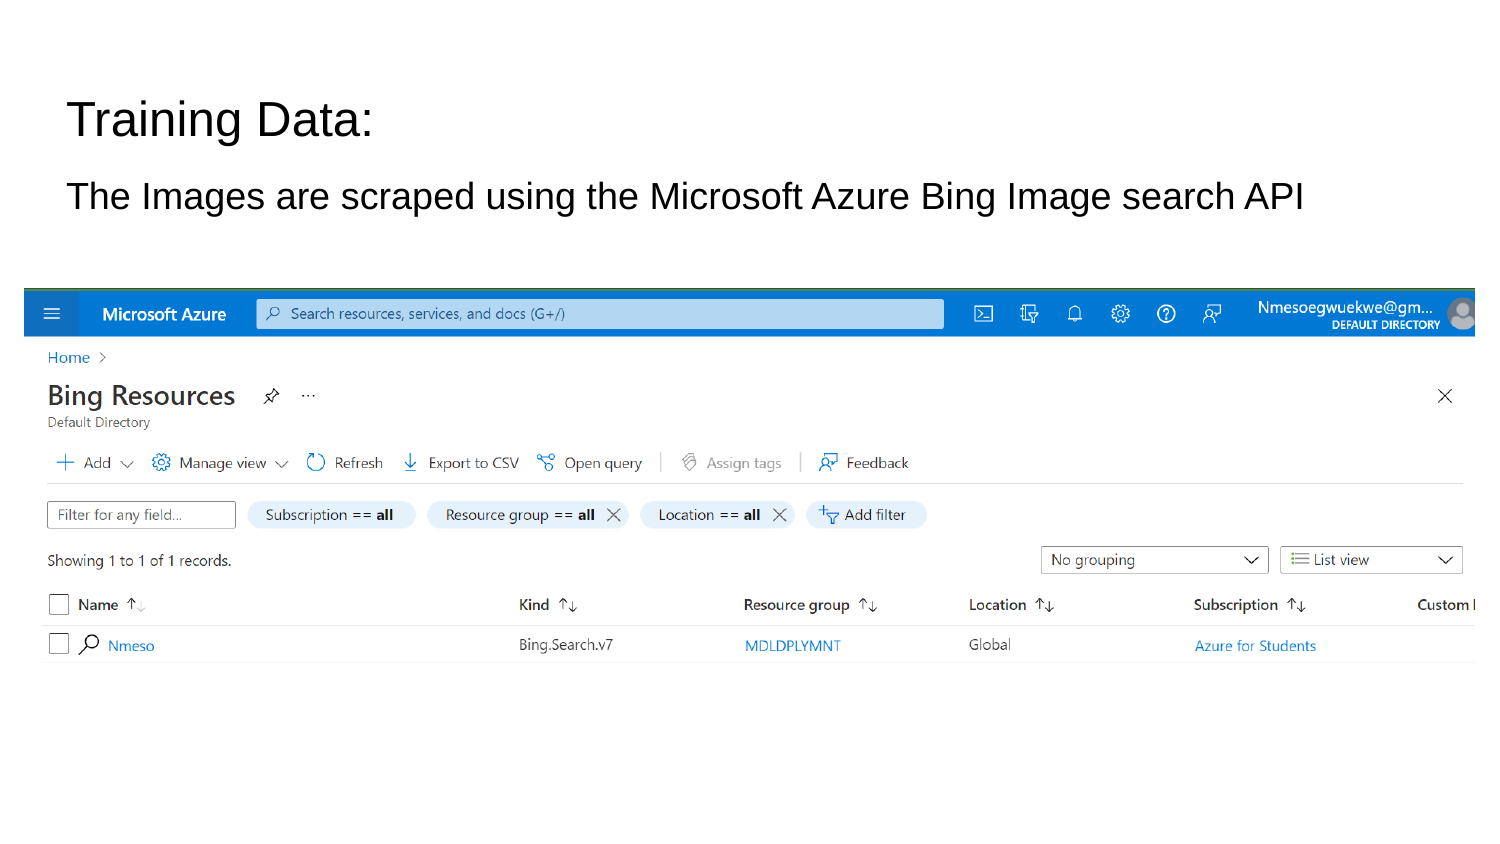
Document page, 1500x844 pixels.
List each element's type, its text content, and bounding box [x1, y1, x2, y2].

subtitle Training Data: The Images are scraped using the Microsoft Azure Bing Image search API [51, 63, 1449, 264]
picture [24, 287, 1476, 727]
